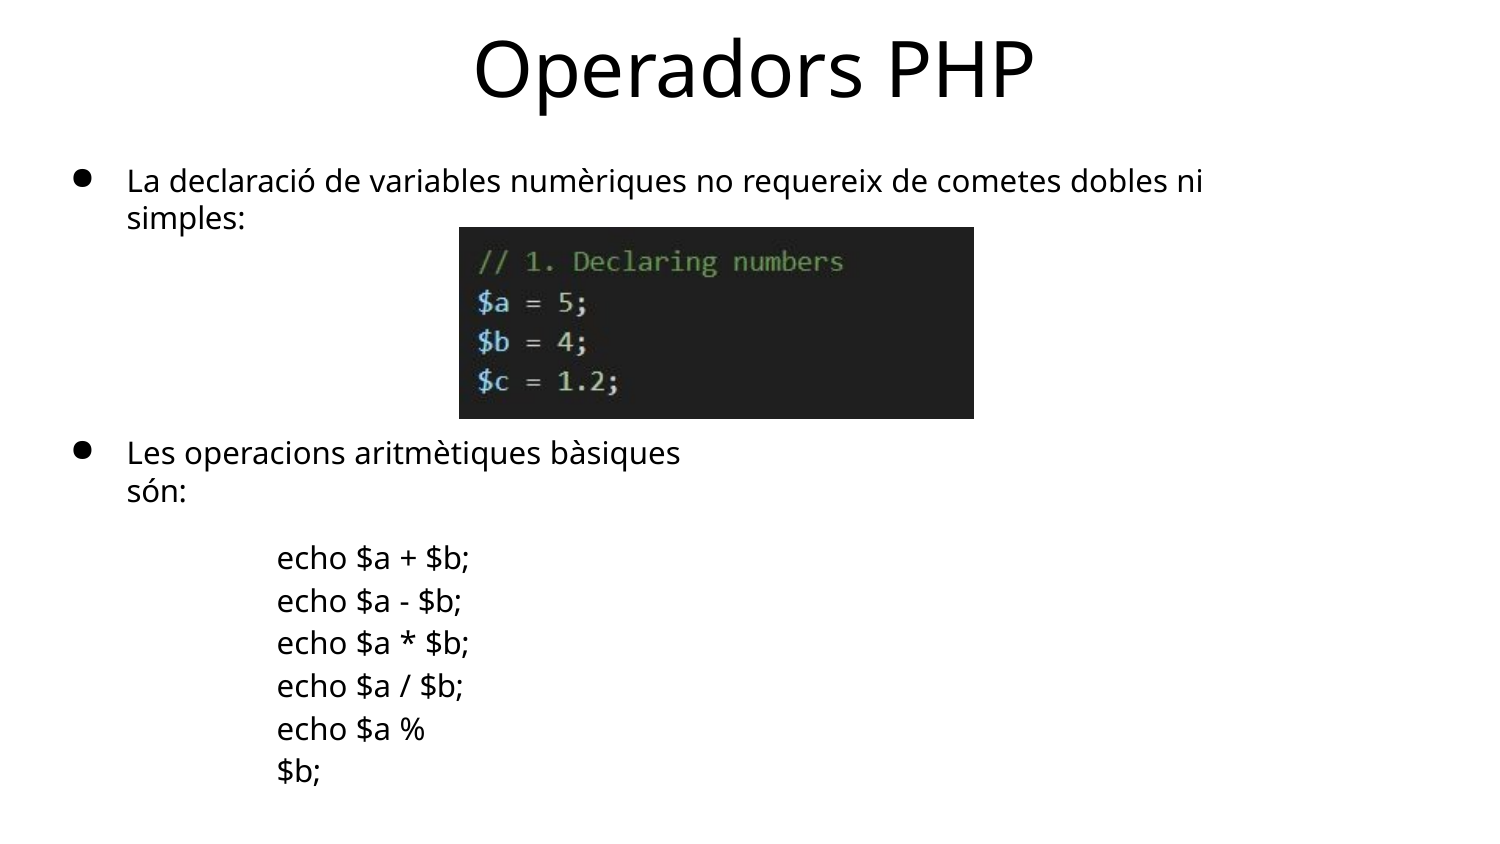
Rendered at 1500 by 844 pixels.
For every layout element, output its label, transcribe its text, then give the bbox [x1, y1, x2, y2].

title Operadors PHP [141, 16, 1359, 160]
text_box La declaració de variables numèriques no requereix de cometes dobles ni simples: [68, 158, 1273, 236]
picture [458, 227, 974, 419]
text_box Les operacions aritmètiques bàsiques són: echo $a + $b; echo $a - $b; echo $a * $b; echo $a / $b; echo $a % $b; [68, 431, 721, 790]
